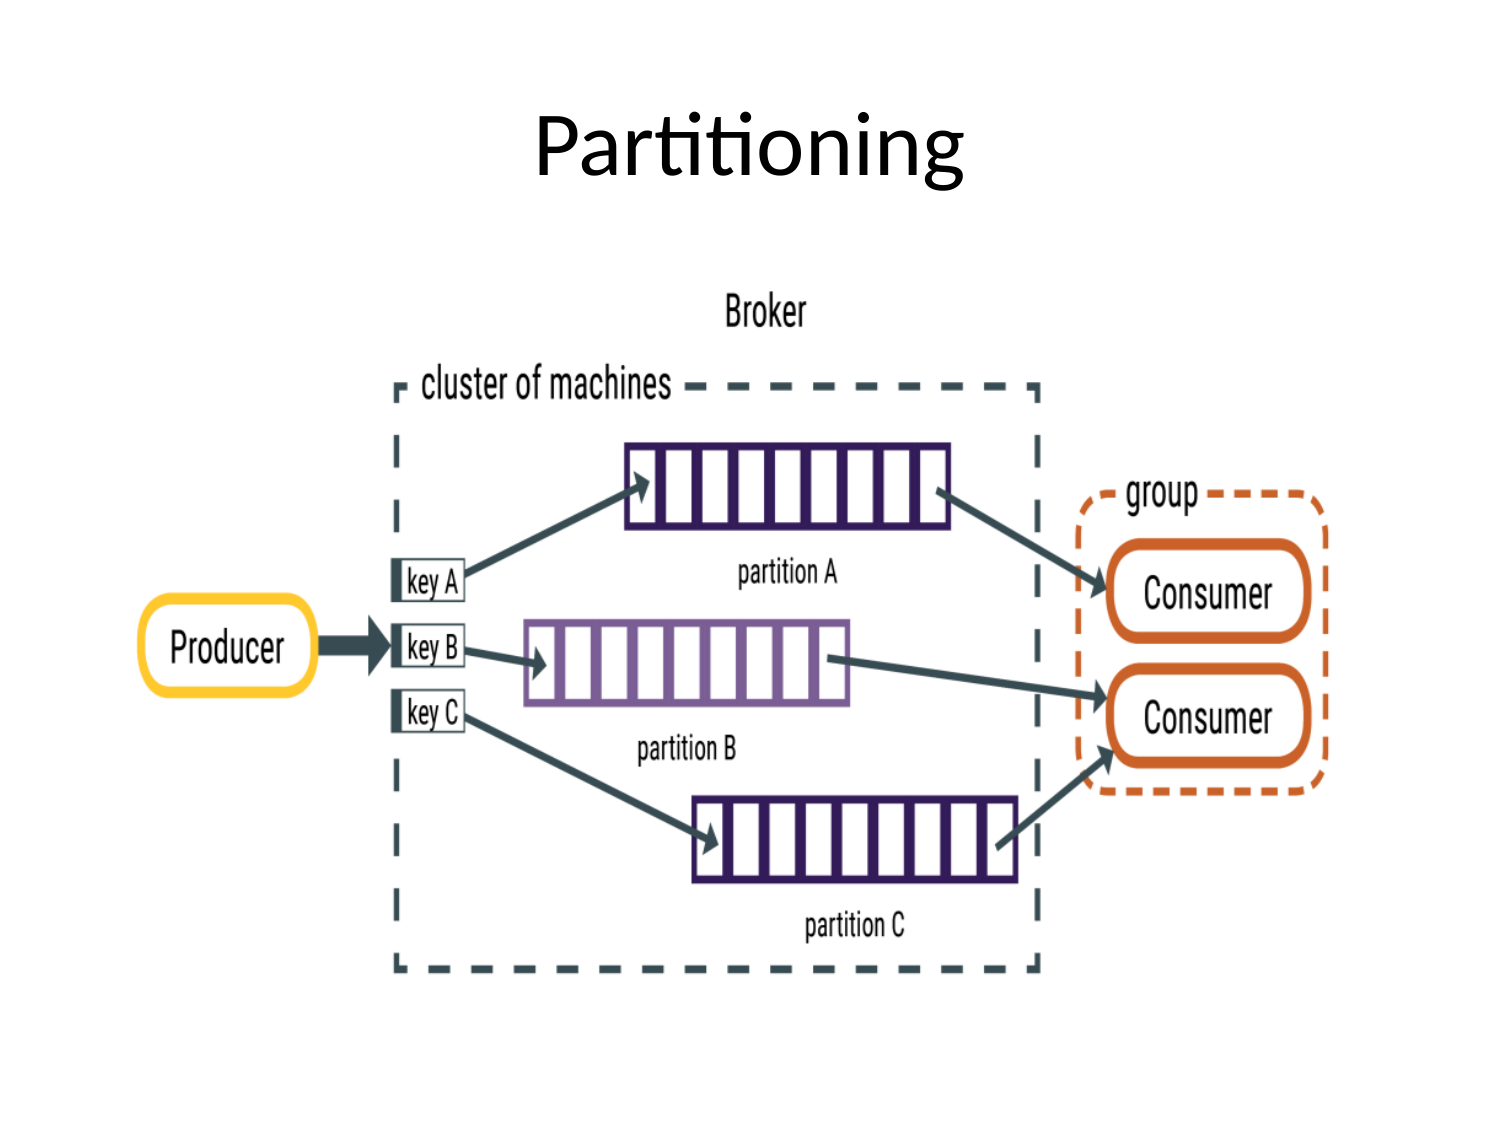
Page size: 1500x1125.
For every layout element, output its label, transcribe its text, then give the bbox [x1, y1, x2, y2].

title Partitioning [75, 45, 1425, 233]
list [87, 262, 1413, 1006]
